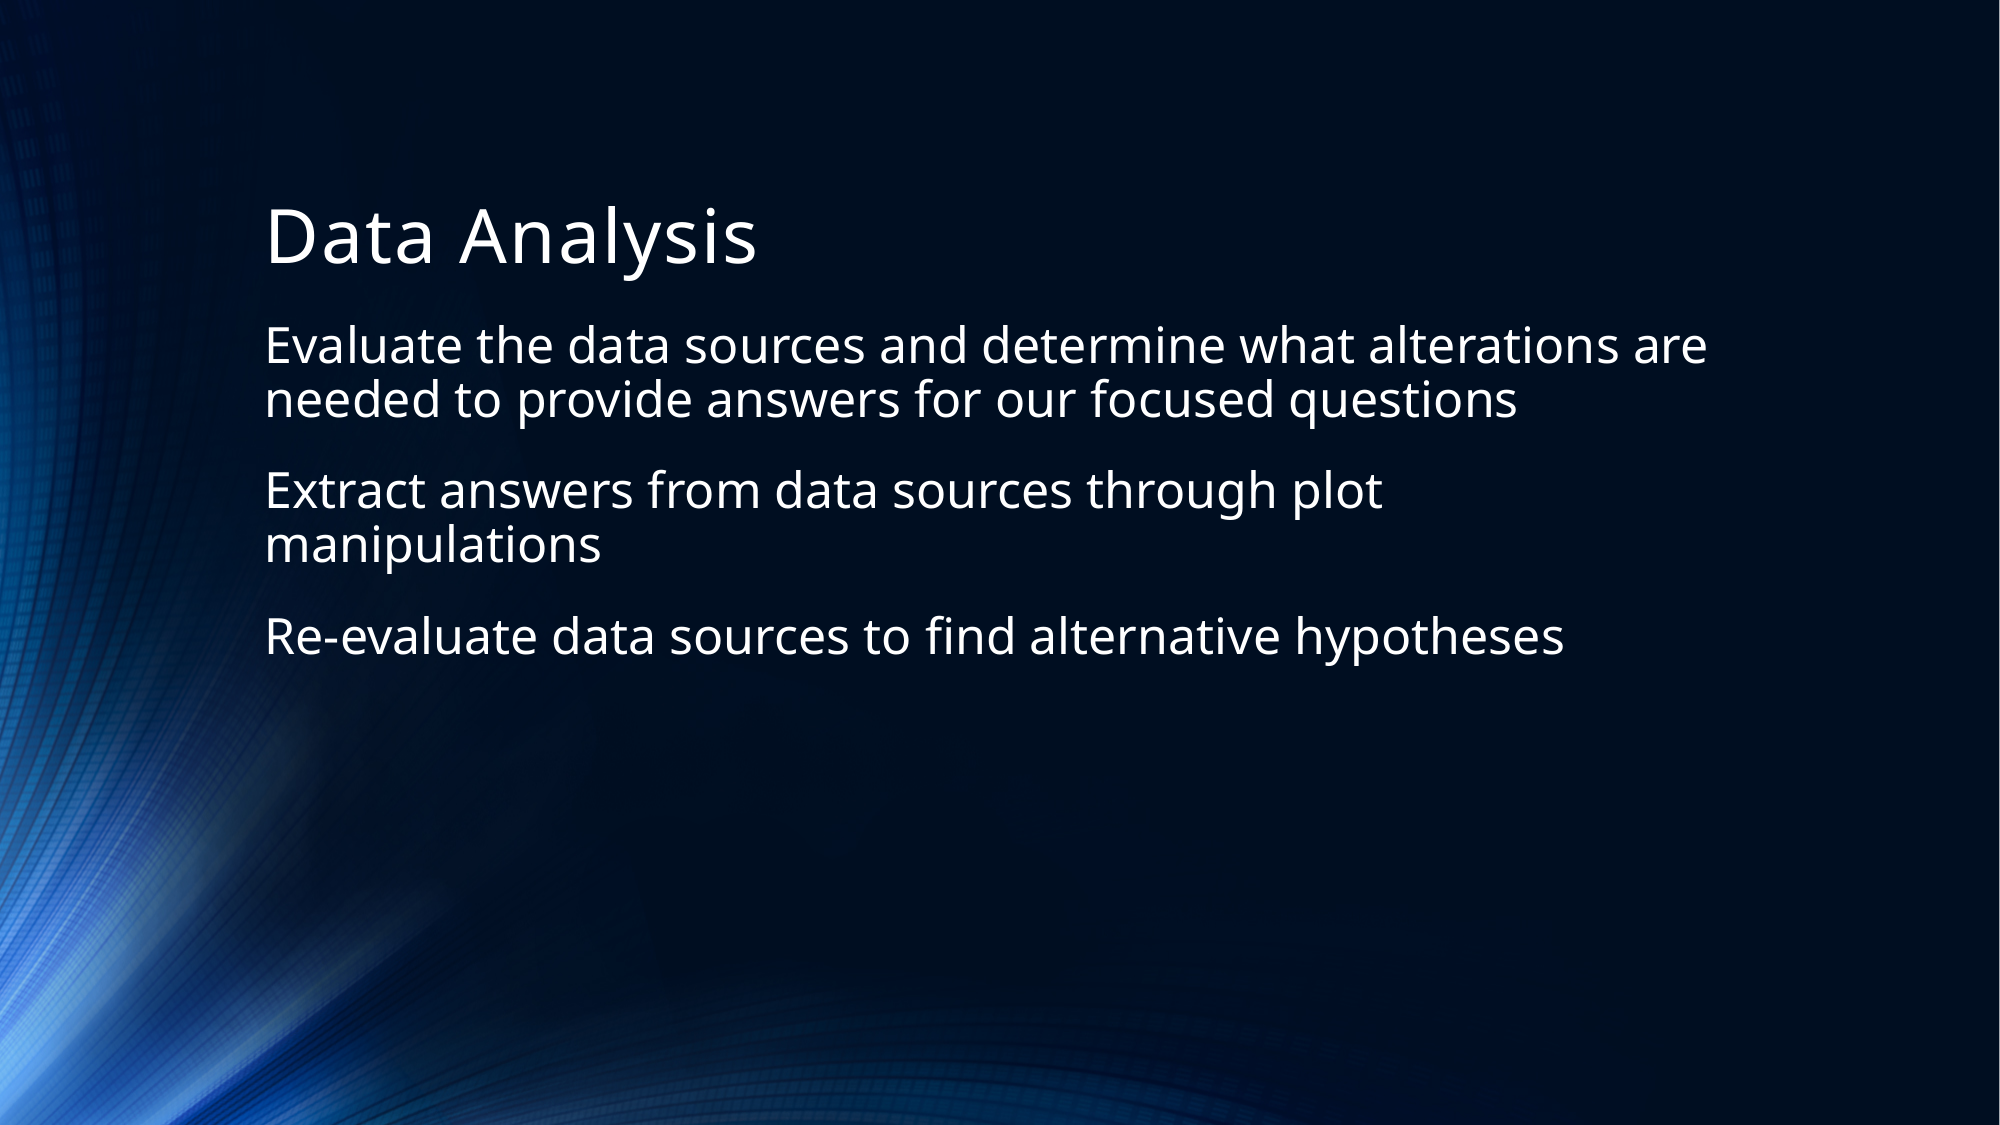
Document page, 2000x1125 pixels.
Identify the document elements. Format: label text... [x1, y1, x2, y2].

list Evaluate the data sources and determine what alterations are needed to provide answers for our focused questions Extract answers from data sources through plot manipulations Re-evaluate data sources to find alternative hypotheses [249, 312, 1749, 988]
picture [0, 0, 2000, 1125]
title Data Analysis [249, 62, 1750, 288]
